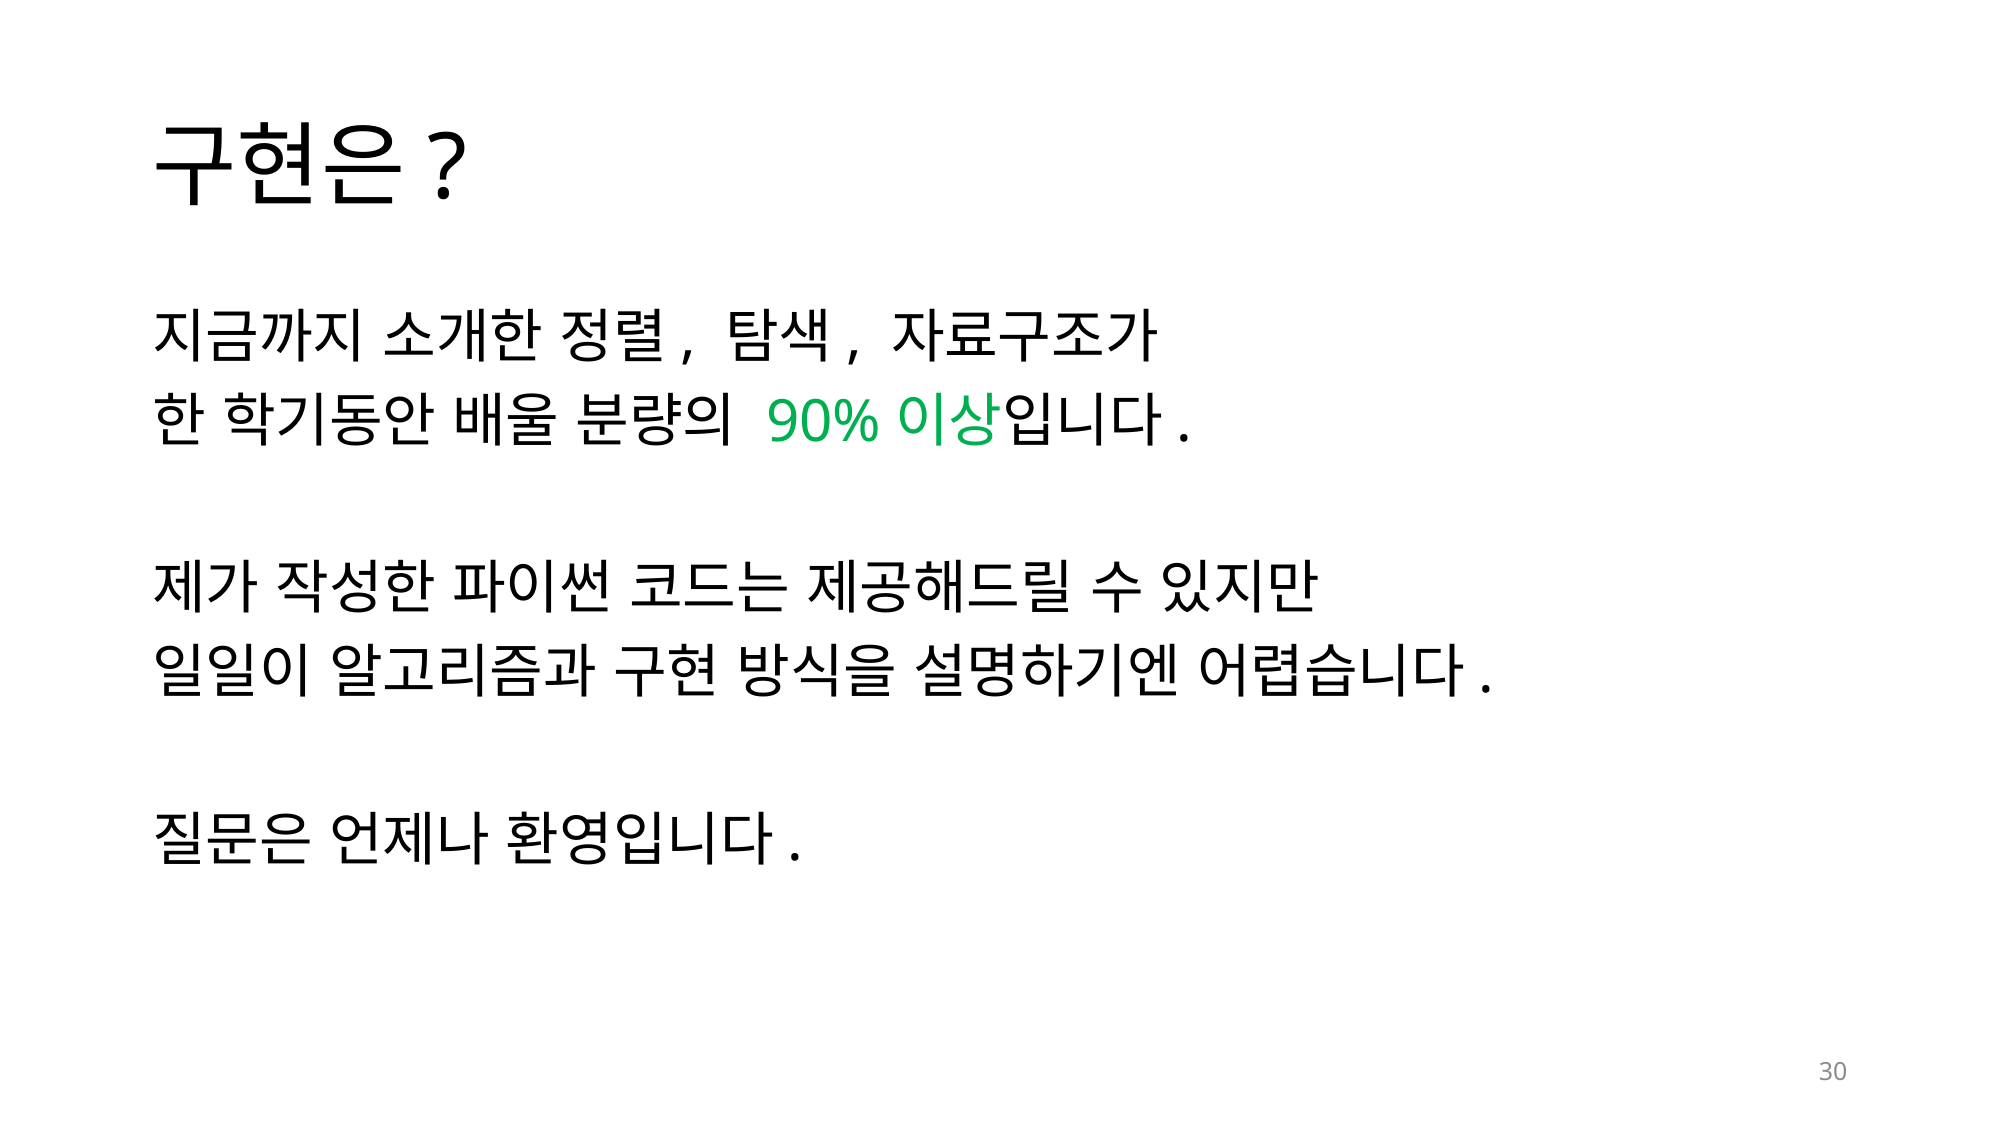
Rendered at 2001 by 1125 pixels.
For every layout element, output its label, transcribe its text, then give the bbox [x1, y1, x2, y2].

slide_number 30 [1412, 1042, 1863, 1103]
list 지금까지 소개한 정렬, 탐색, 자료구조가 한 학기동안 배울 분량의 90%이상입니다. 제가 작성한 파이썬 코드는 제공해드릴 수 있지만 일일이 알고리즘과 구현 방식을 설명하기엔 어렵습니다. 질문은 언제나 환영입니다. [137, 299, 1863, 1014]
title 구현은? [137, 59, 1863, 278]
